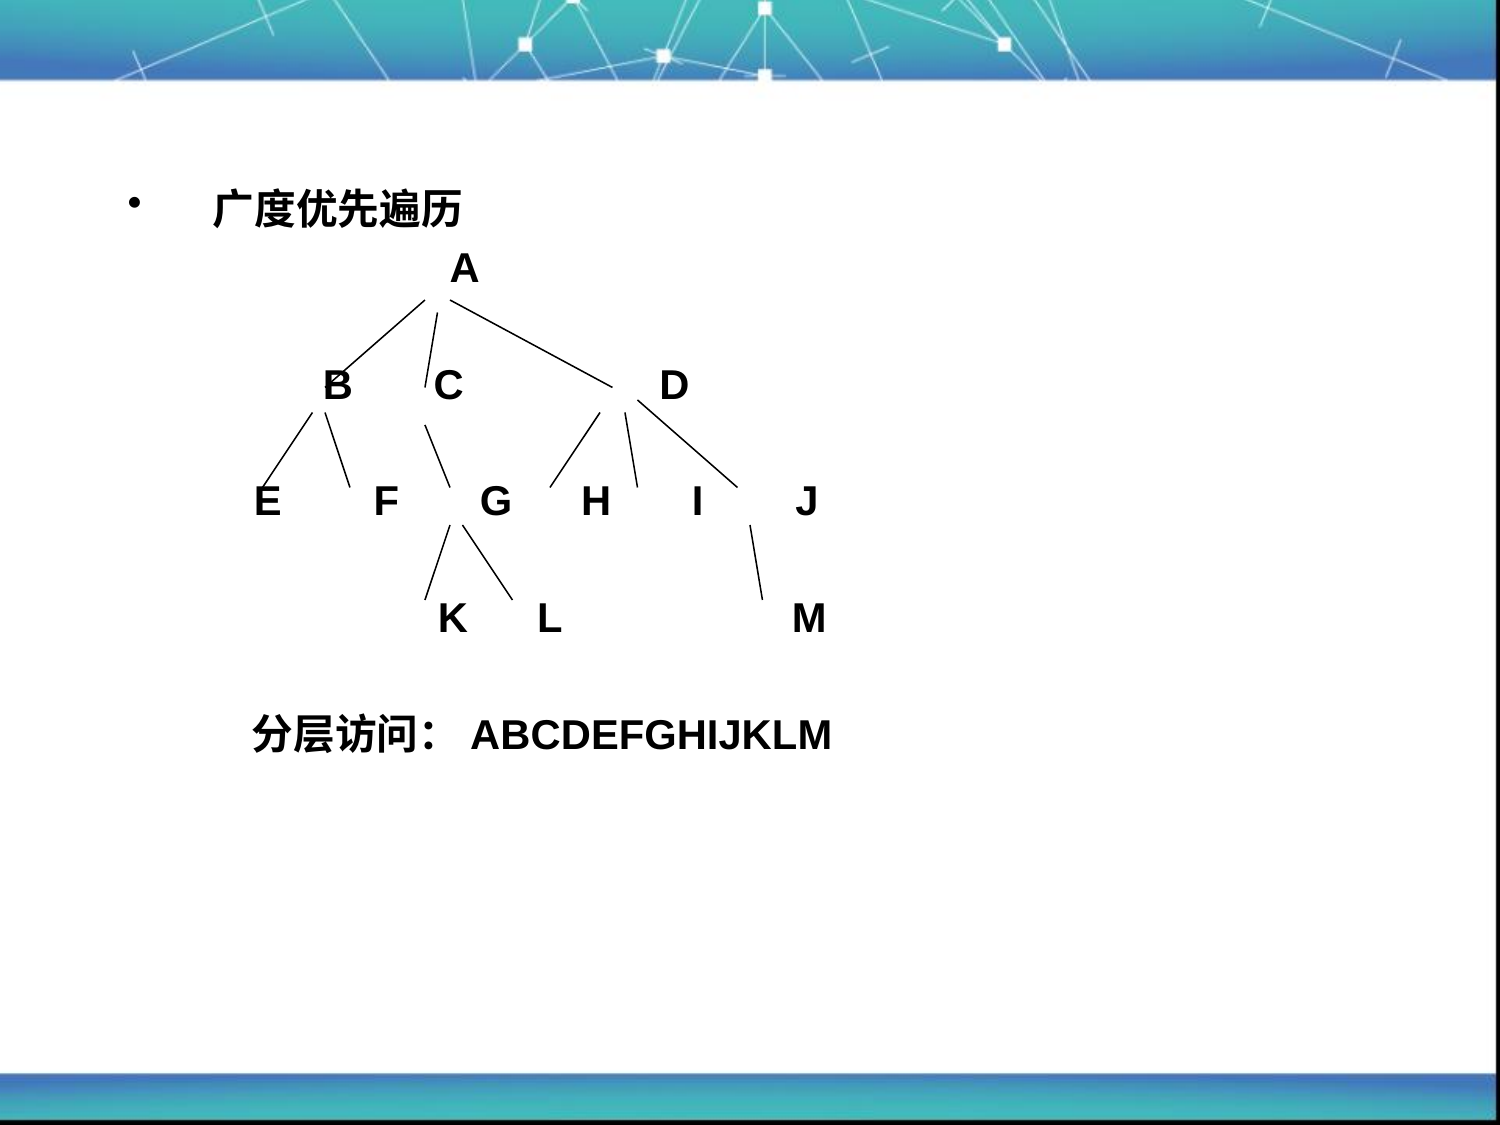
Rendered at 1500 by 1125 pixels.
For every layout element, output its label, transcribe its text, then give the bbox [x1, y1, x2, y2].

list 广度优先遍历 A B C D E F G H I J K L M 分层访问：ABCDEFGHIJKLM [112, 174, 1388, 1013]
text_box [262, 299, 763, 600]
picture [0, 0, 1500, 1125]
